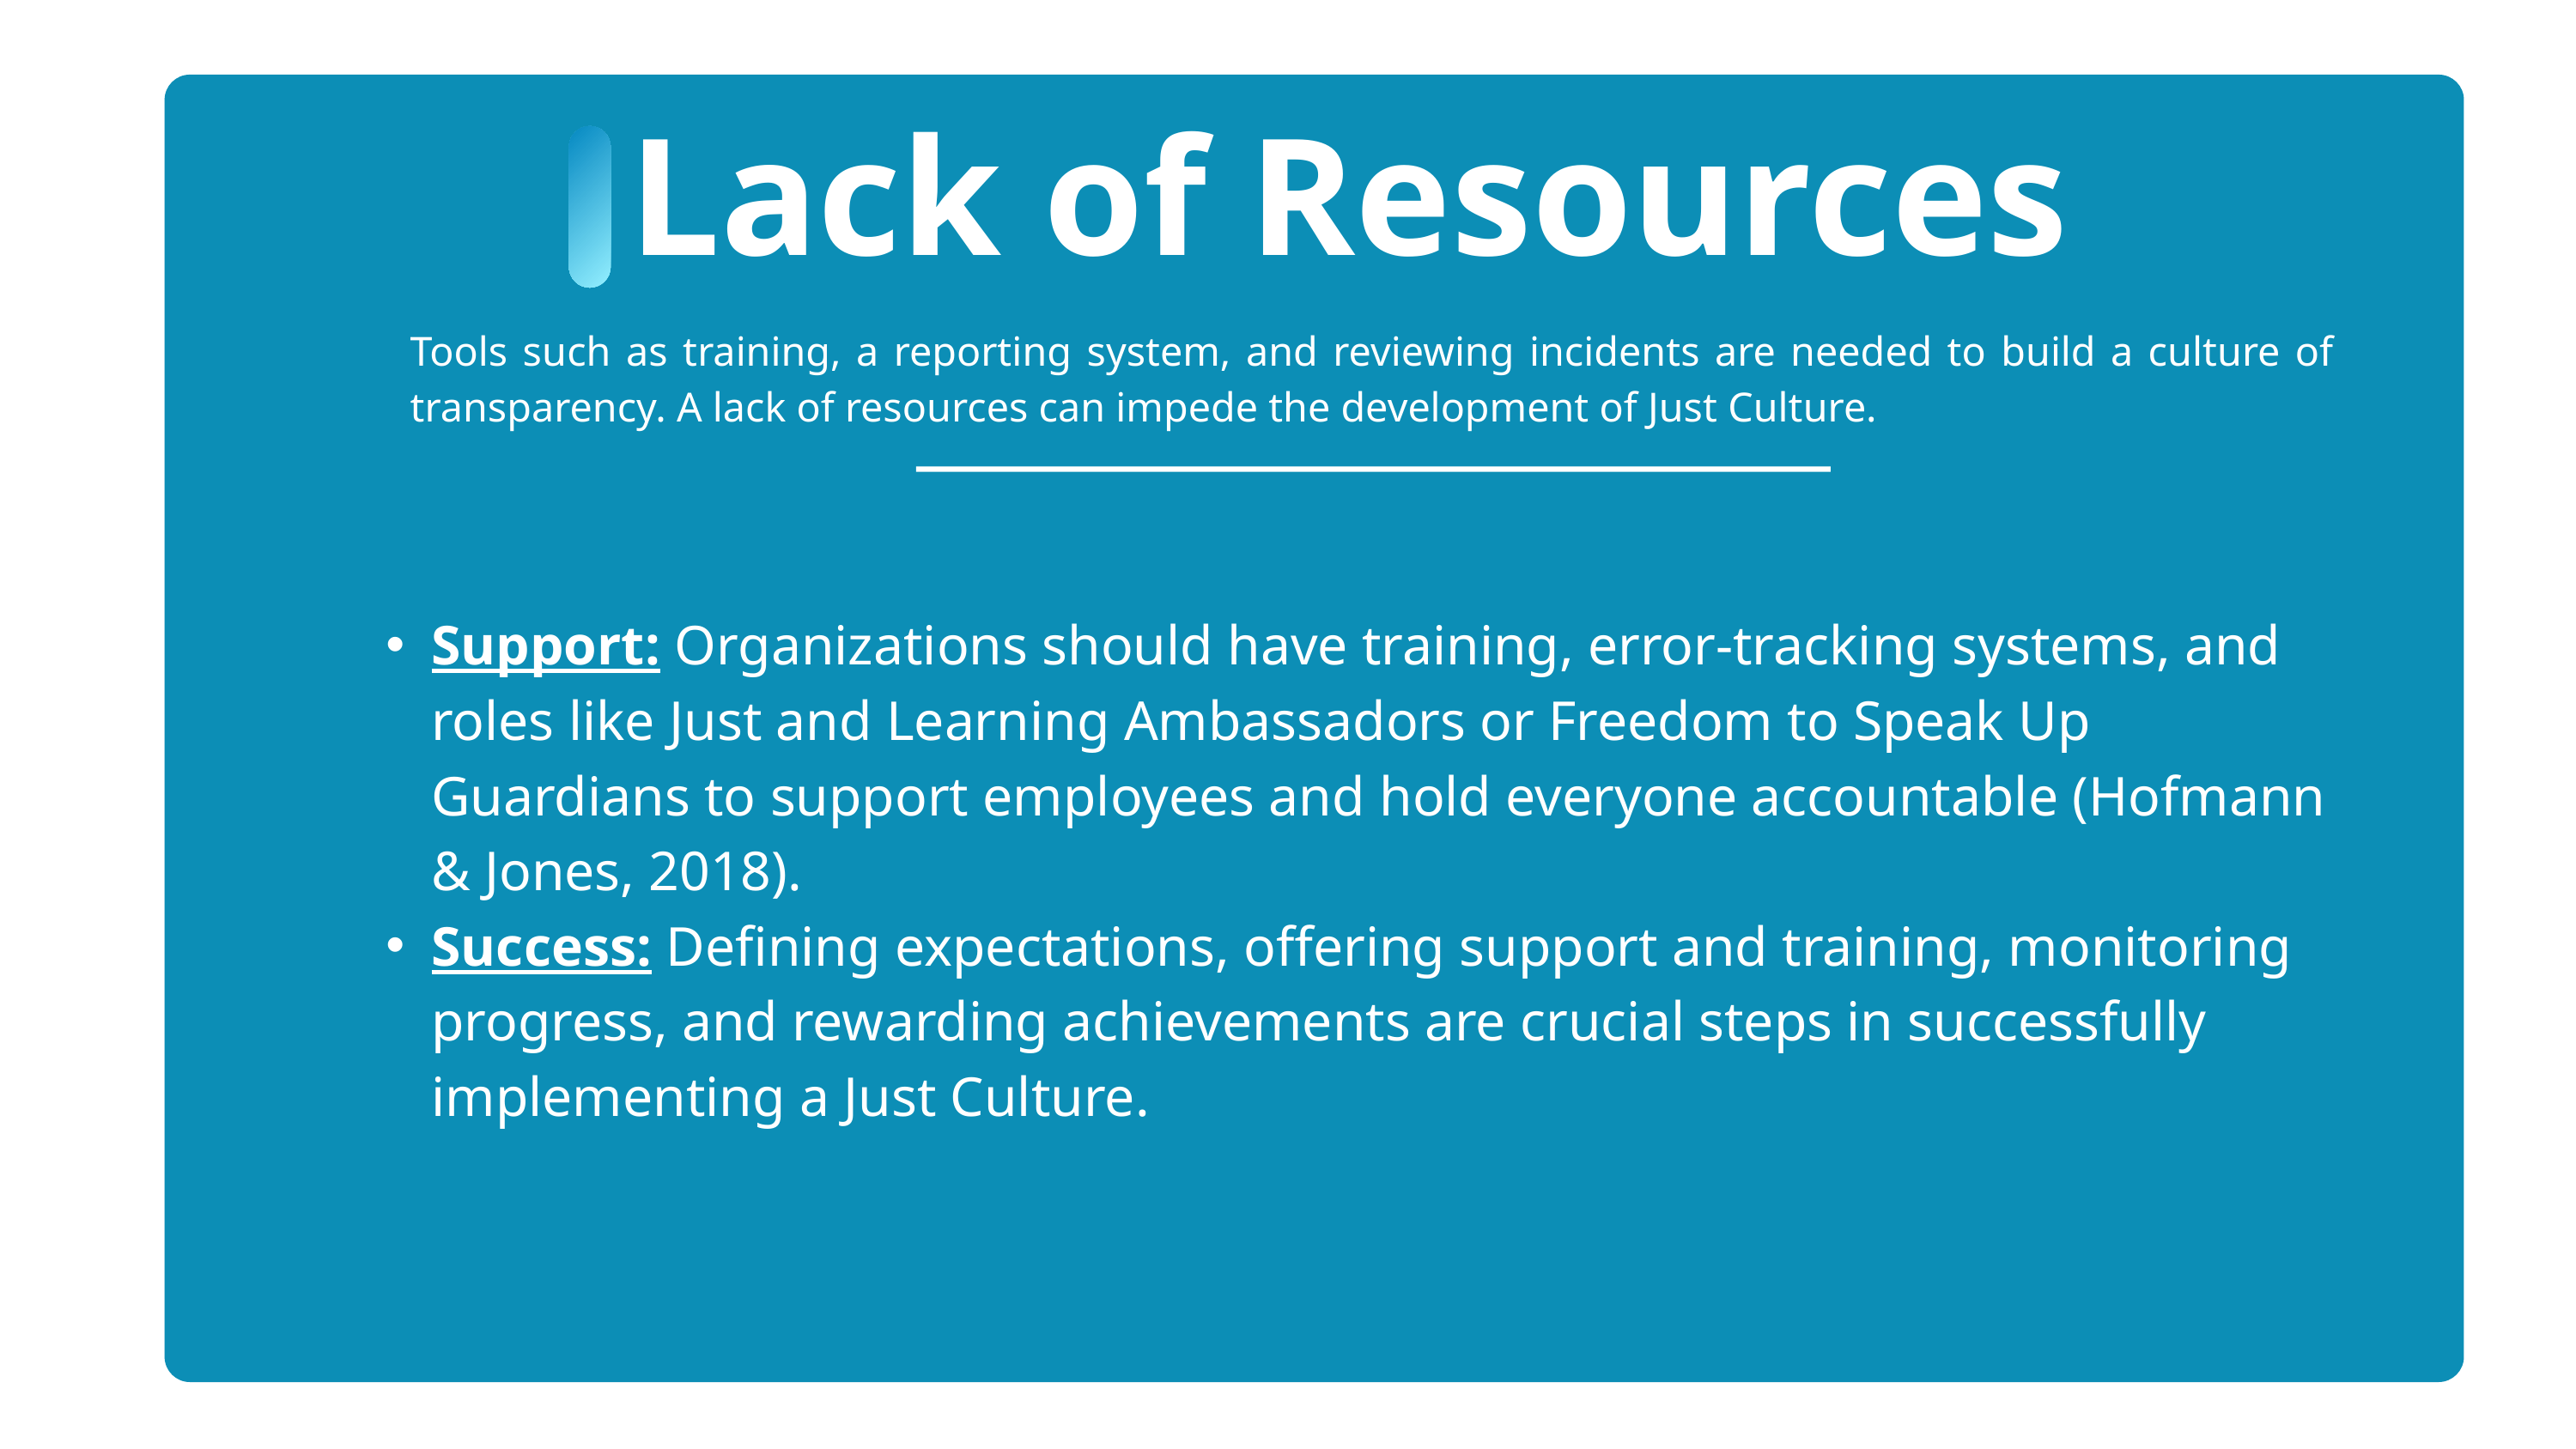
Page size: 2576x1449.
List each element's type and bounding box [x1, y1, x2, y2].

text_box [164, 74, 2464, 1383]
text_box [568, 125, 611, 288]
